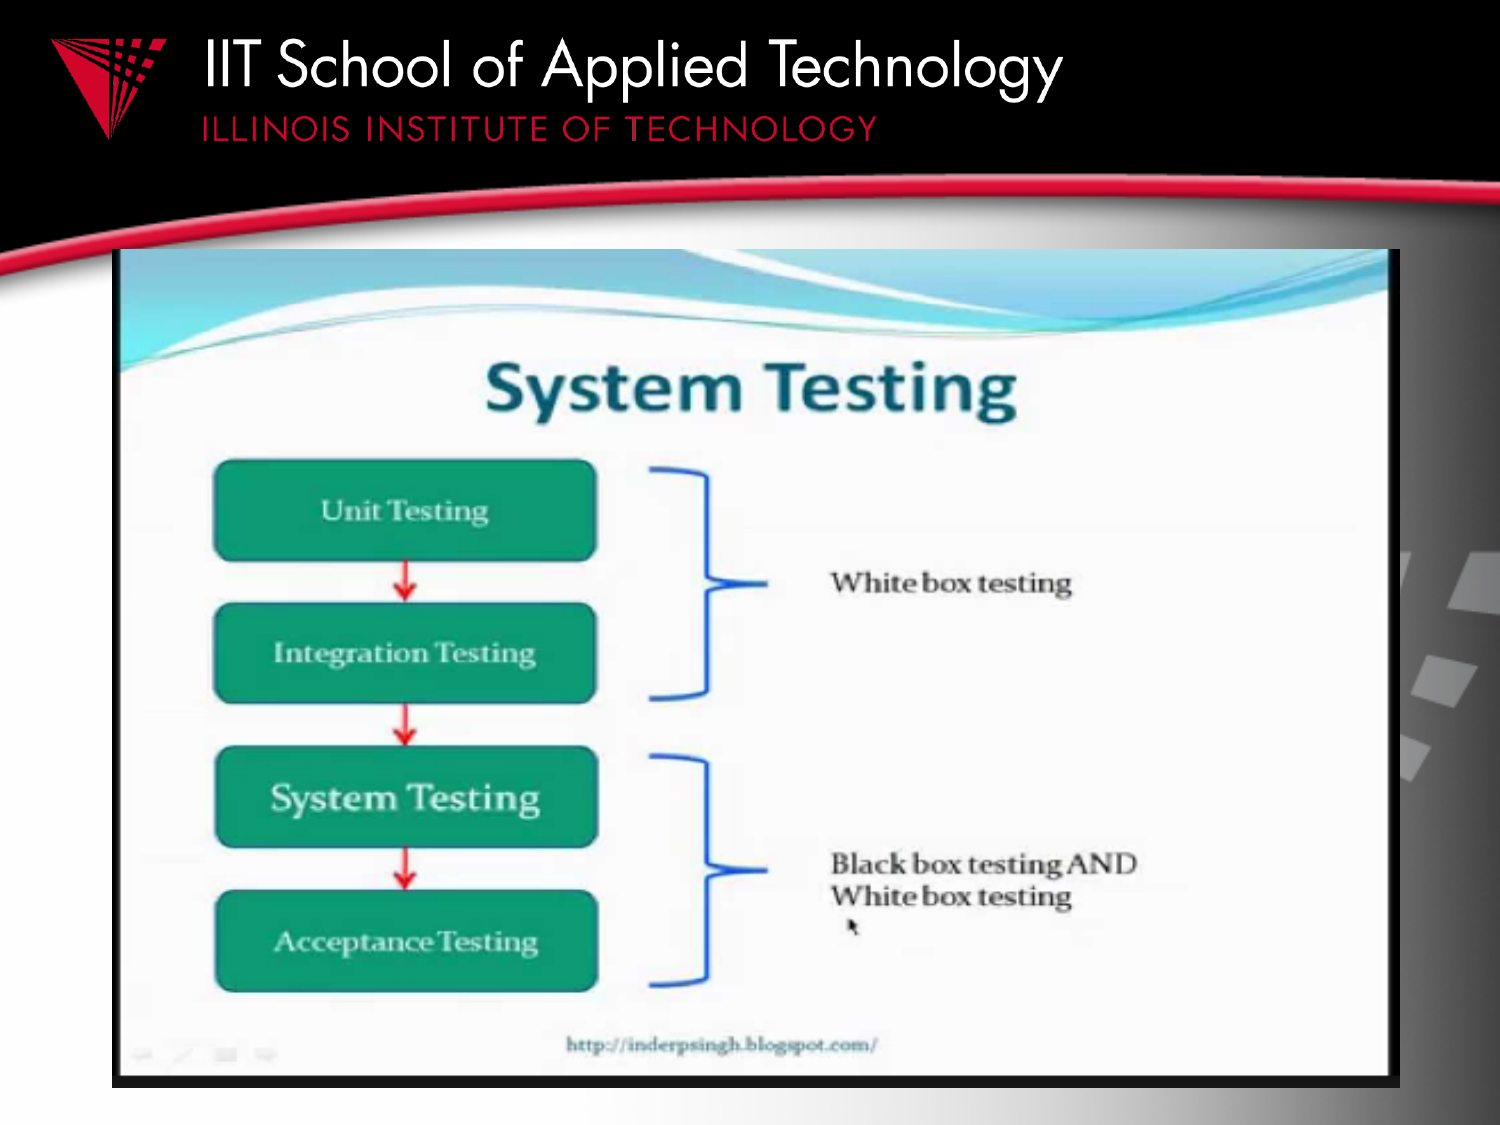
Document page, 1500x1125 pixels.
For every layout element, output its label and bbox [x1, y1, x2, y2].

list [112, 249, 1401, 1088]
picture [0, 0, 1500, 1125]
